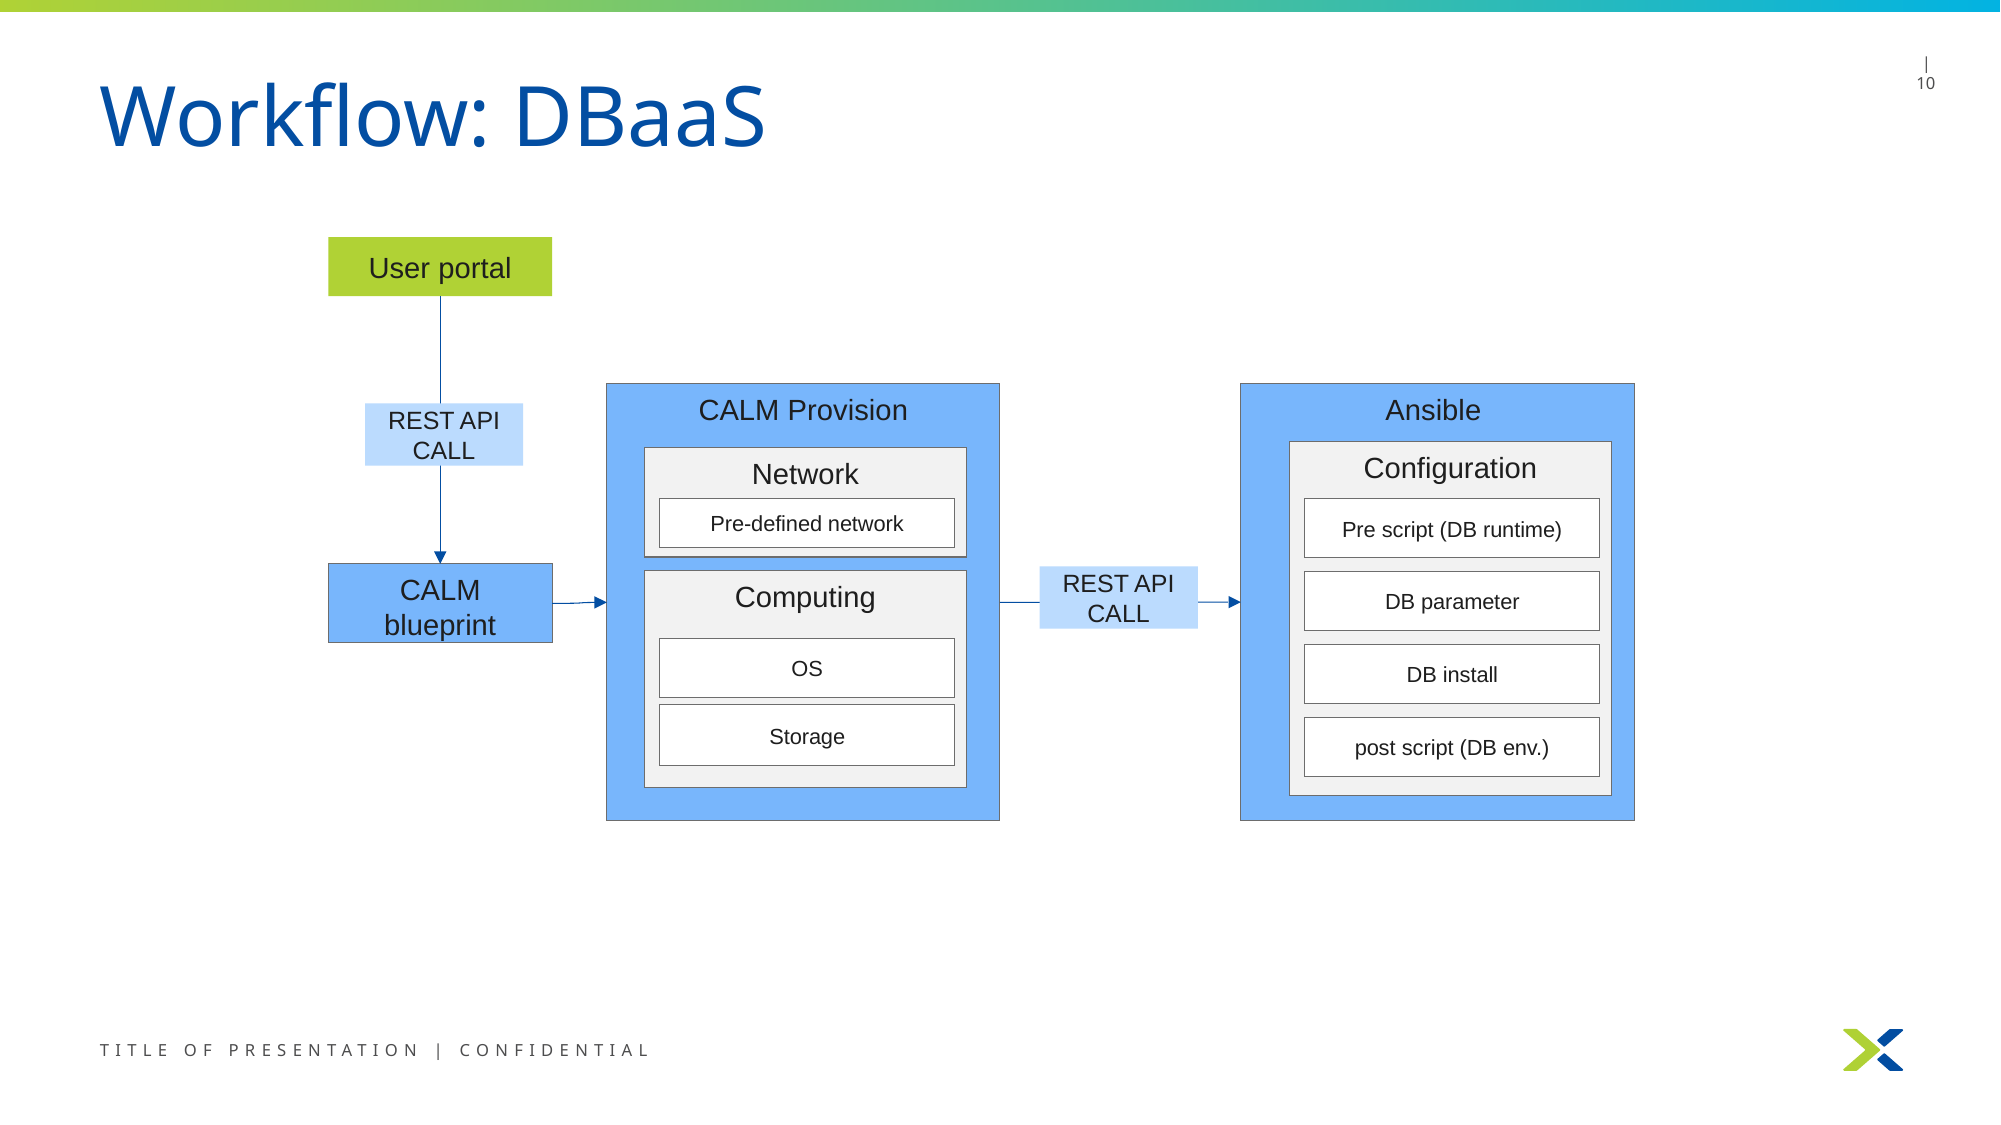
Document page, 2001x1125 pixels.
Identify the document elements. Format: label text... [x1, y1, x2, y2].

text_box REST API CALL [1039, 566, 1198, 602]
text_box Computing [643, 570, 968, 788]
text_box DB parameter [1304, 571, 1601, 632]
text_box REST API CALL [1039, 603, 1198, 629]
text_box CALM blueprint [327, 563, 553, 644]
text_box CALM Provision [606, 383, 1001, 822]
text_box Ansible [1240, 383, 1635, 822]
text_box Network [643, 447, 968, 558]
text_box Configuration [1288, 441, 1613, 797]
text_box post script (DB env.) [1304, 716, 1601, 777]
text_box Storage [658, 704, 956, 767]
footer Title of Presentation | Confidential [99, 1039, 696, 1061]
text_box Pre script (DB runtime) [1304, 498, 1601, 559]
text_box REST API CALL [365, 431, 524, 466]
text_box REST API CALL [365, 403, 524, 429]
text_box OS [658, 637, 956, 699]
text_box User portal [327, 236, 553, 297]
slide_number | 10 [1903, 64, 1936, 85]
text_box DB install [1304, 643, 1601, 705]
title Workflow: DBaaS [99, 63, 1855, 165]
text_box Pre-defined network [658, 497, 956, 548]
picture [1898, 0, 1902, 12]
